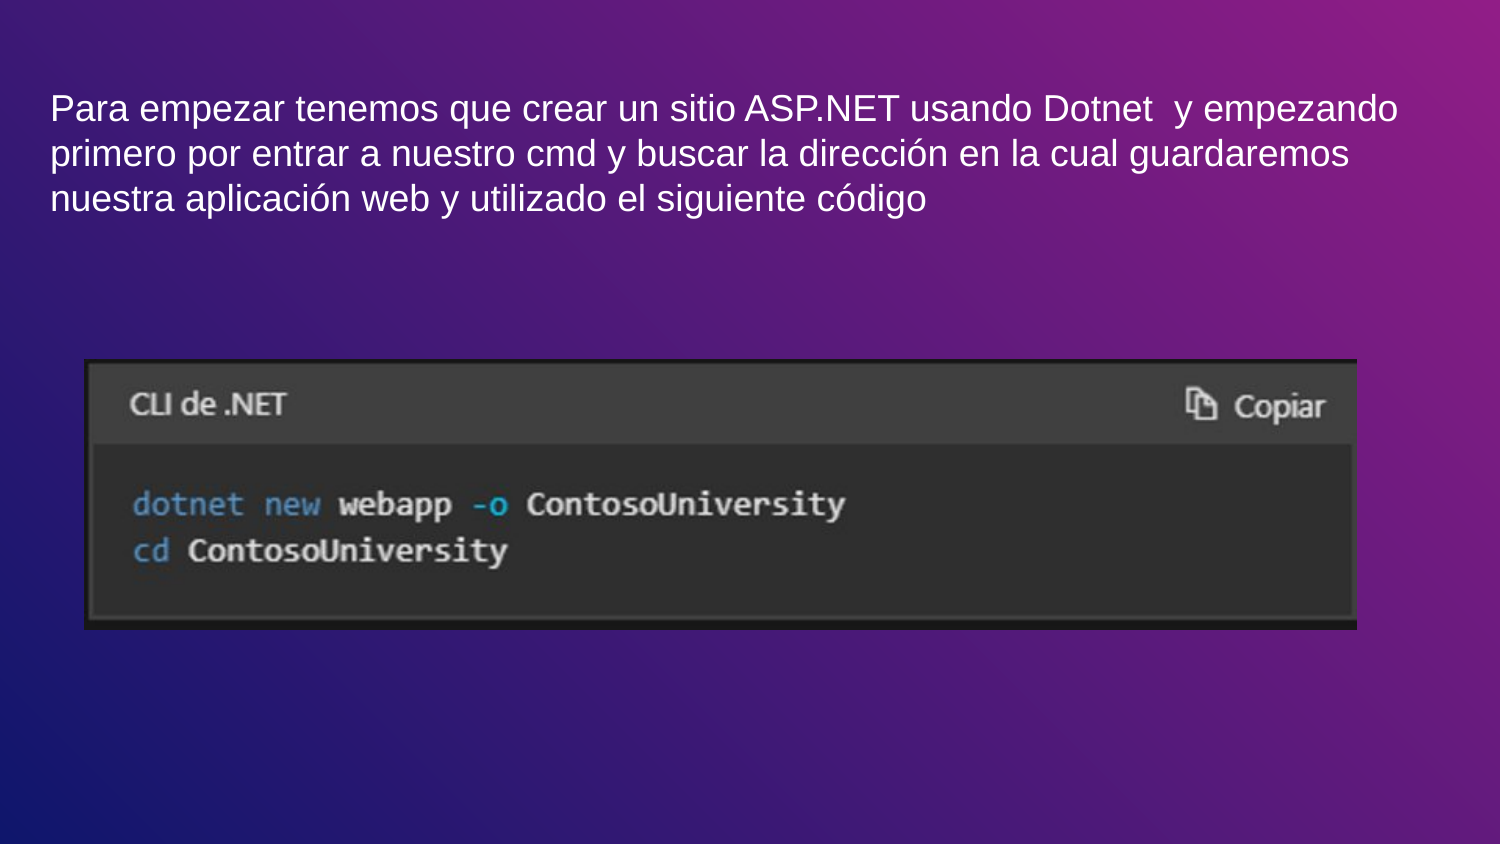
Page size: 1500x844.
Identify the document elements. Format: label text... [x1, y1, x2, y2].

picture [84, 359, 1357, 630]
list Para empezar tenemos que crear un sitio ASP.NET usando Dotnet y empezando primero por entrar a nuestro cmd y buscar la dirección en la cual guardaremos nuestra aplicación web y utilizado el siguiente código [35, 69, 1433, 617]
